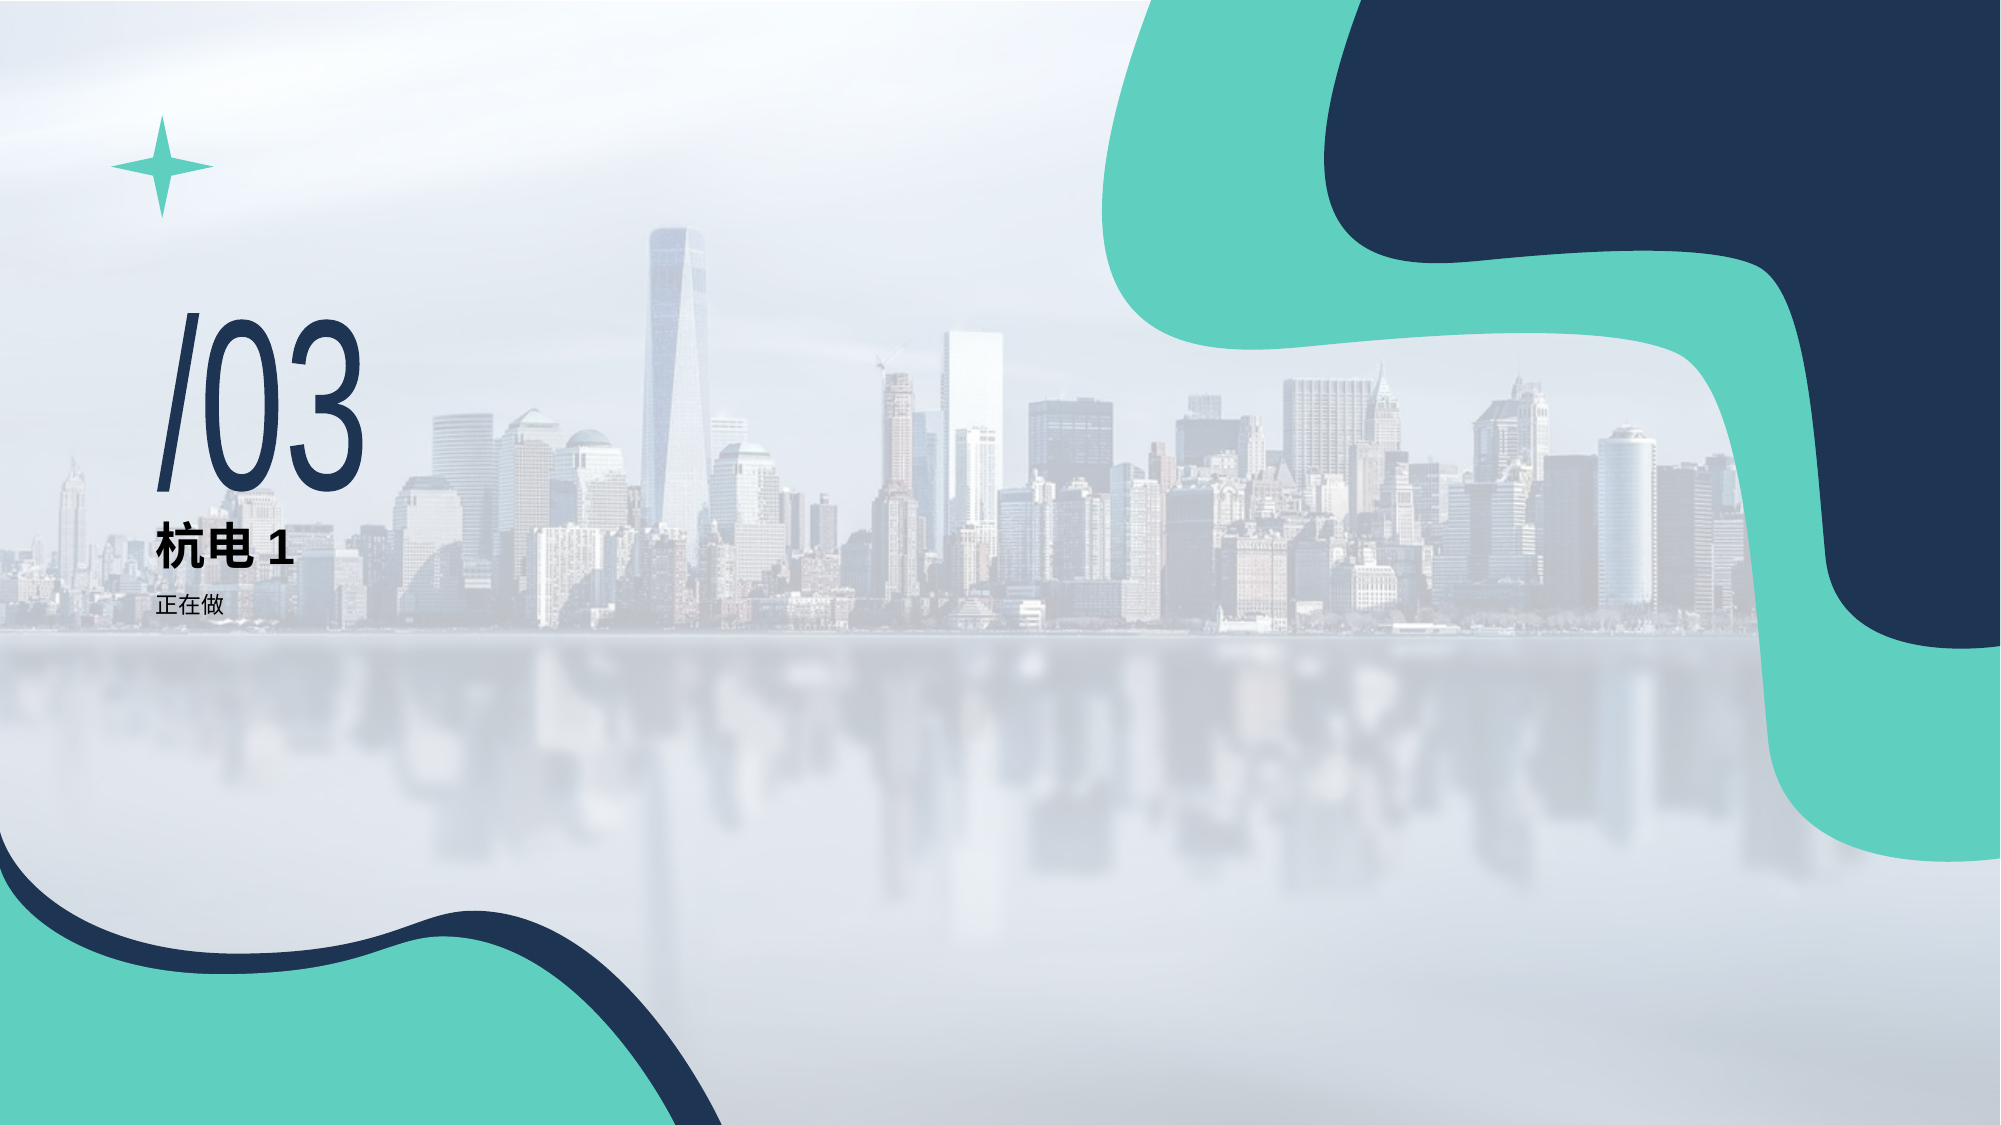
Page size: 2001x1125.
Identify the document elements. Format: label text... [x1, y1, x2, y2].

list 正在做 [140, 582, 1030, 750]
title 杭电1 [140, 436, 1029, 582]
